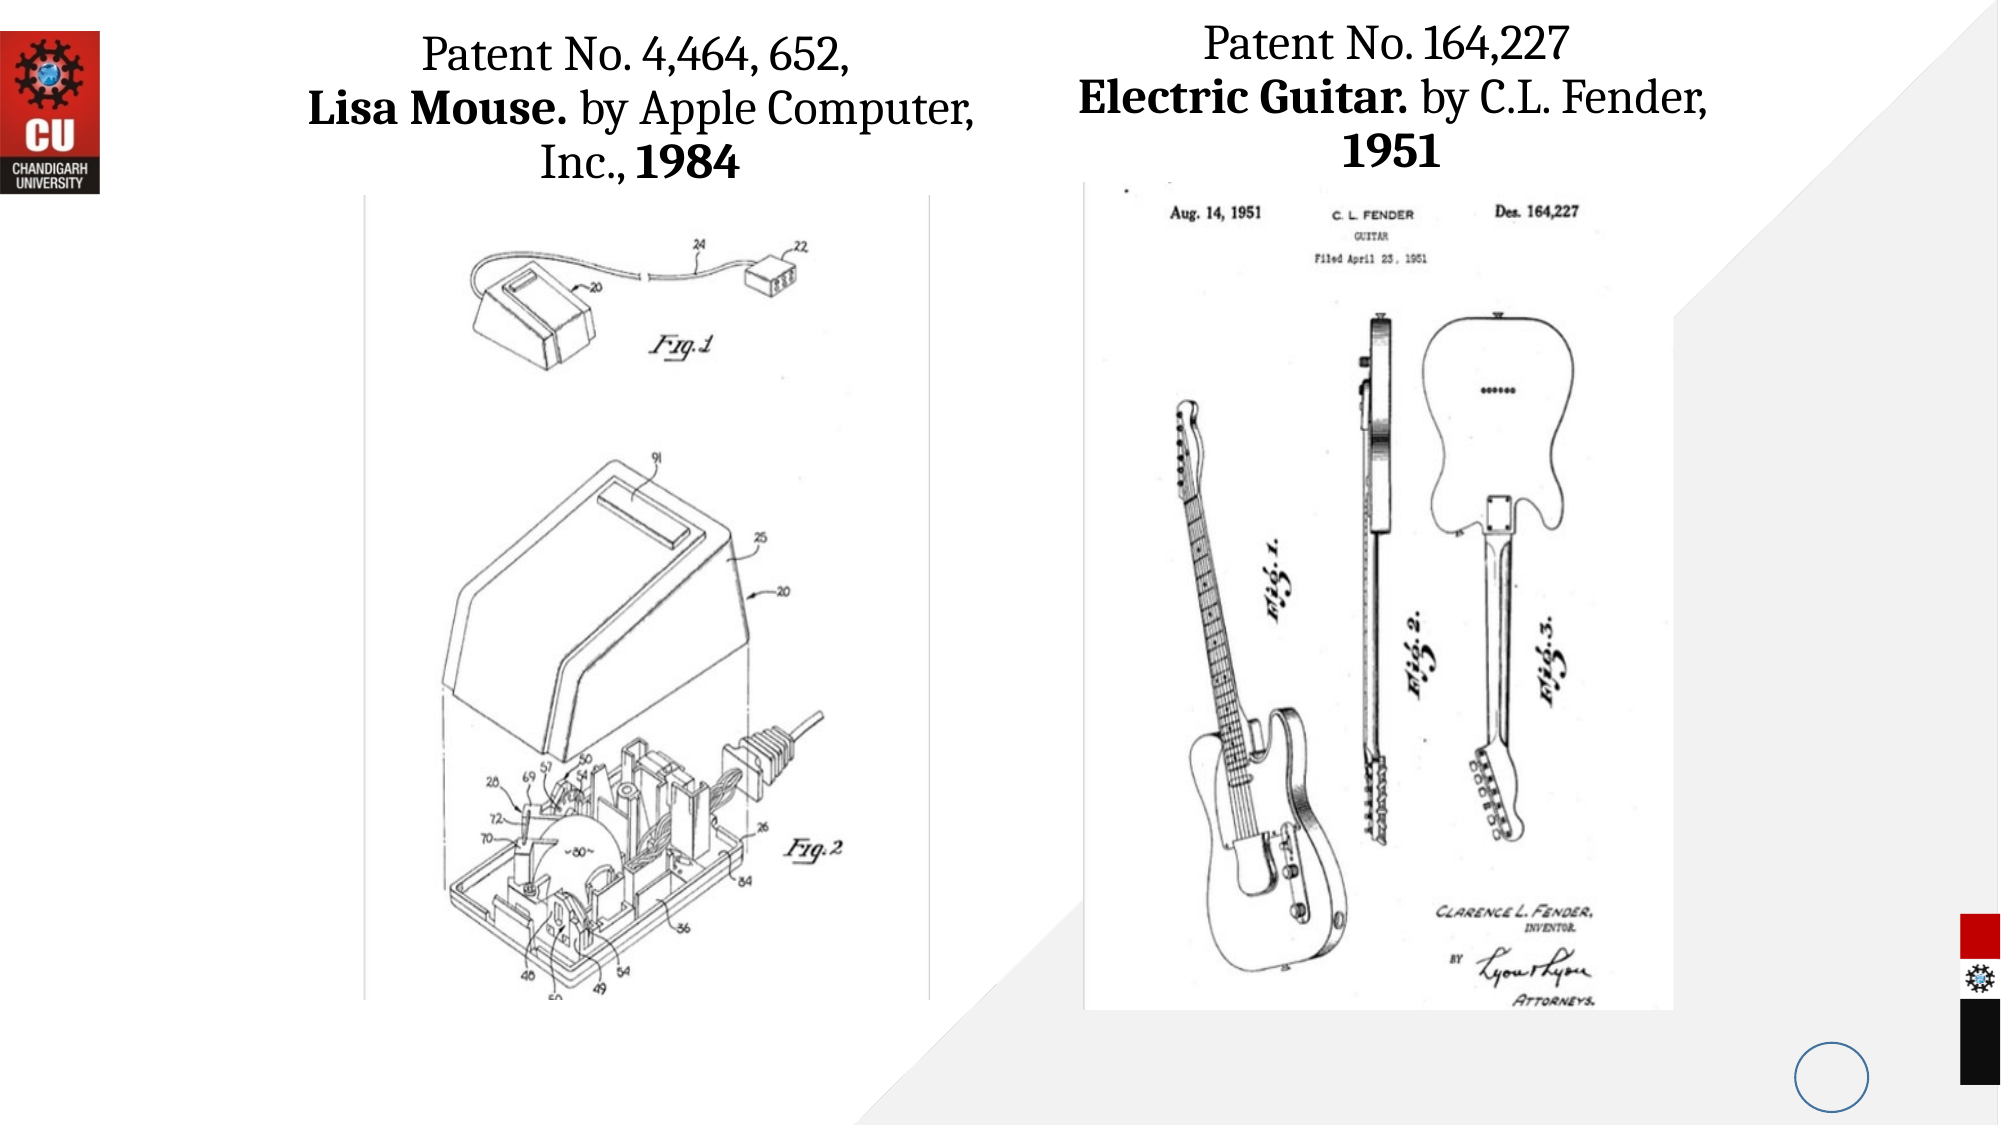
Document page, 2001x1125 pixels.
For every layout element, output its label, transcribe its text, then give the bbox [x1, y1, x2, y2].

text_box Patent No. 4,464, 652, Lisa Mouse. by Apple Computer, Inc., 1984 [267, 9, 1014, 198]
picture [0, 0, 2001, 1125]
text_box Patent No. 164,227 Electric Guitar. by C.L. Fender, 1951 [1054, 11, 1730, 183]
